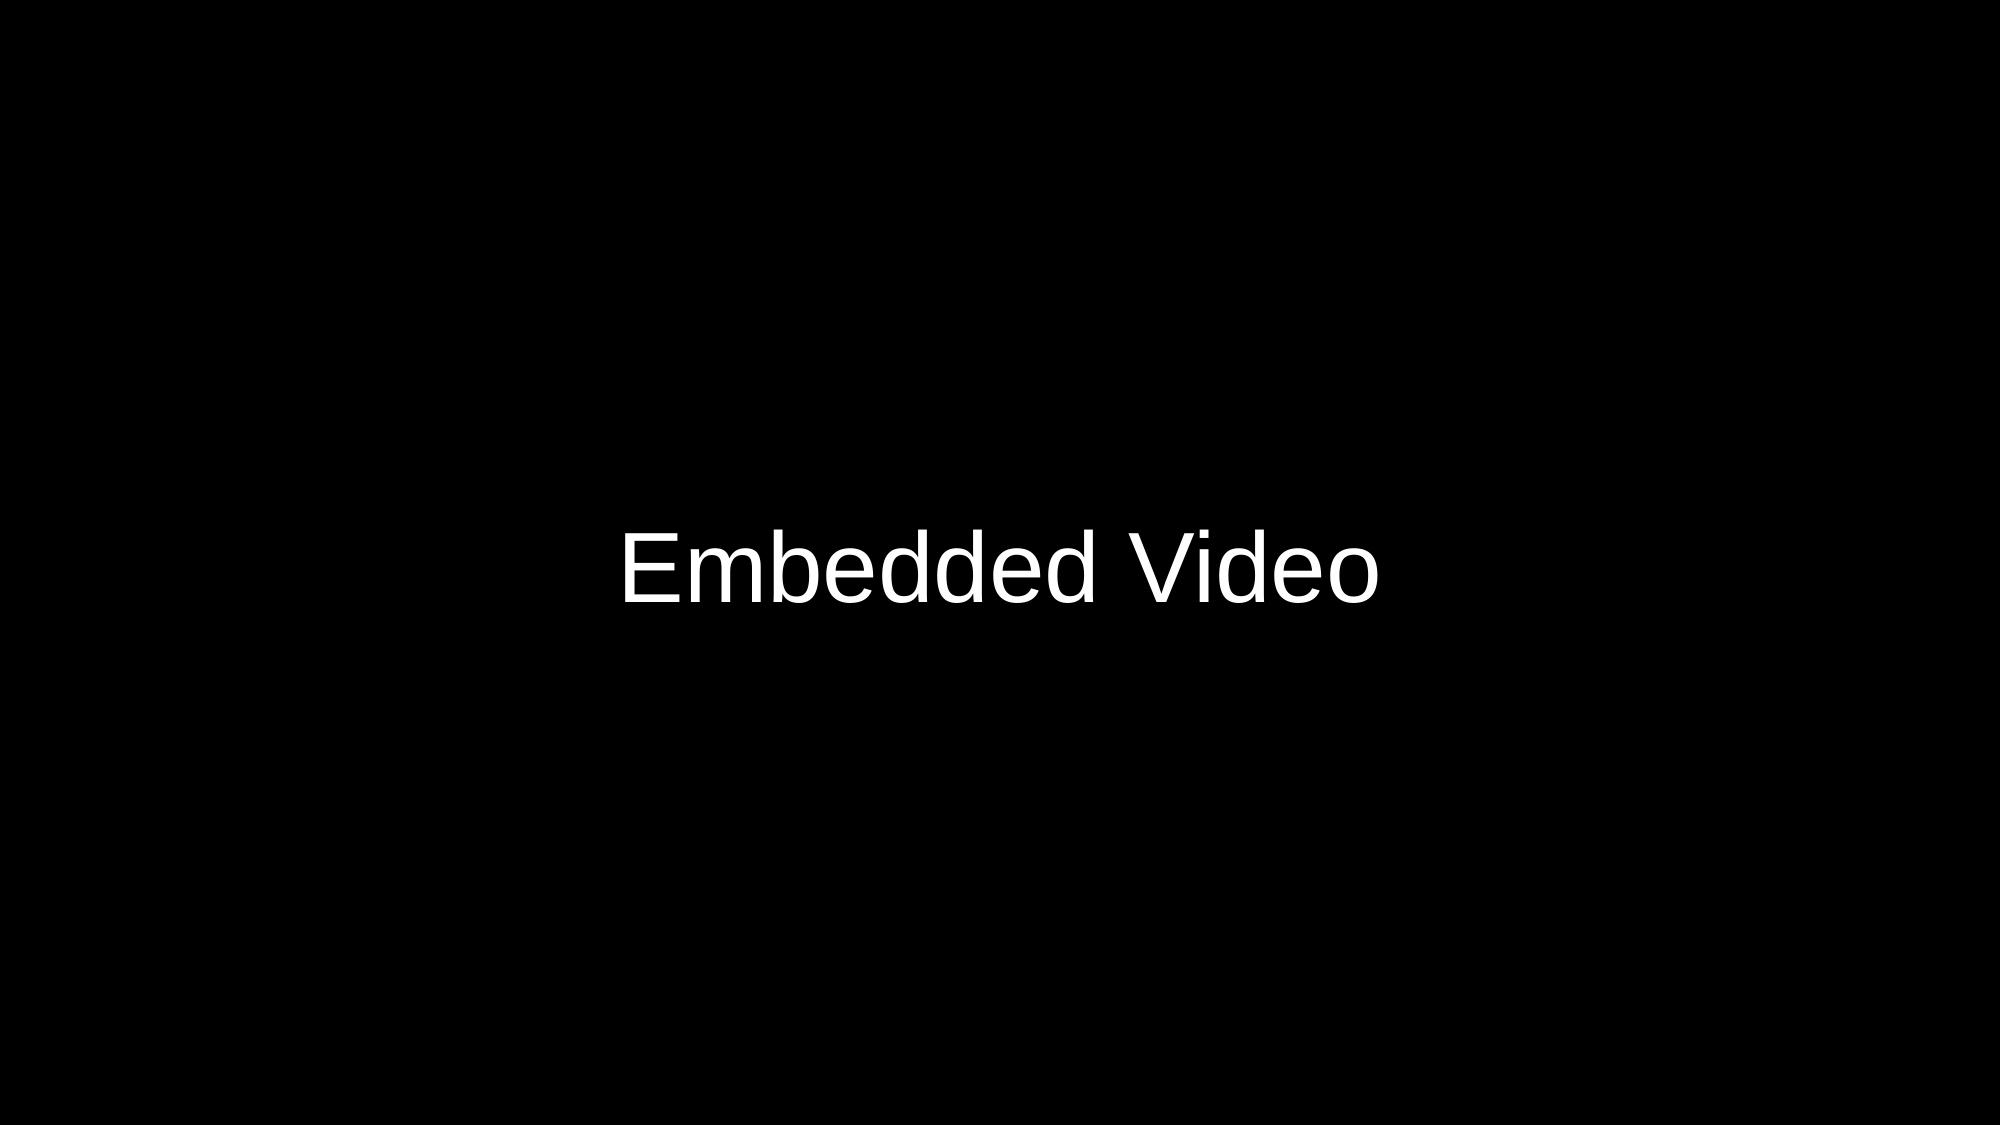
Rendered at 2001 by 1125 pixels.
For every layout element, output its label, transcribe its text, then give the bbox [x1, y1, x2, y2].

title Embedded Video [68, 470, 1932, 655]
